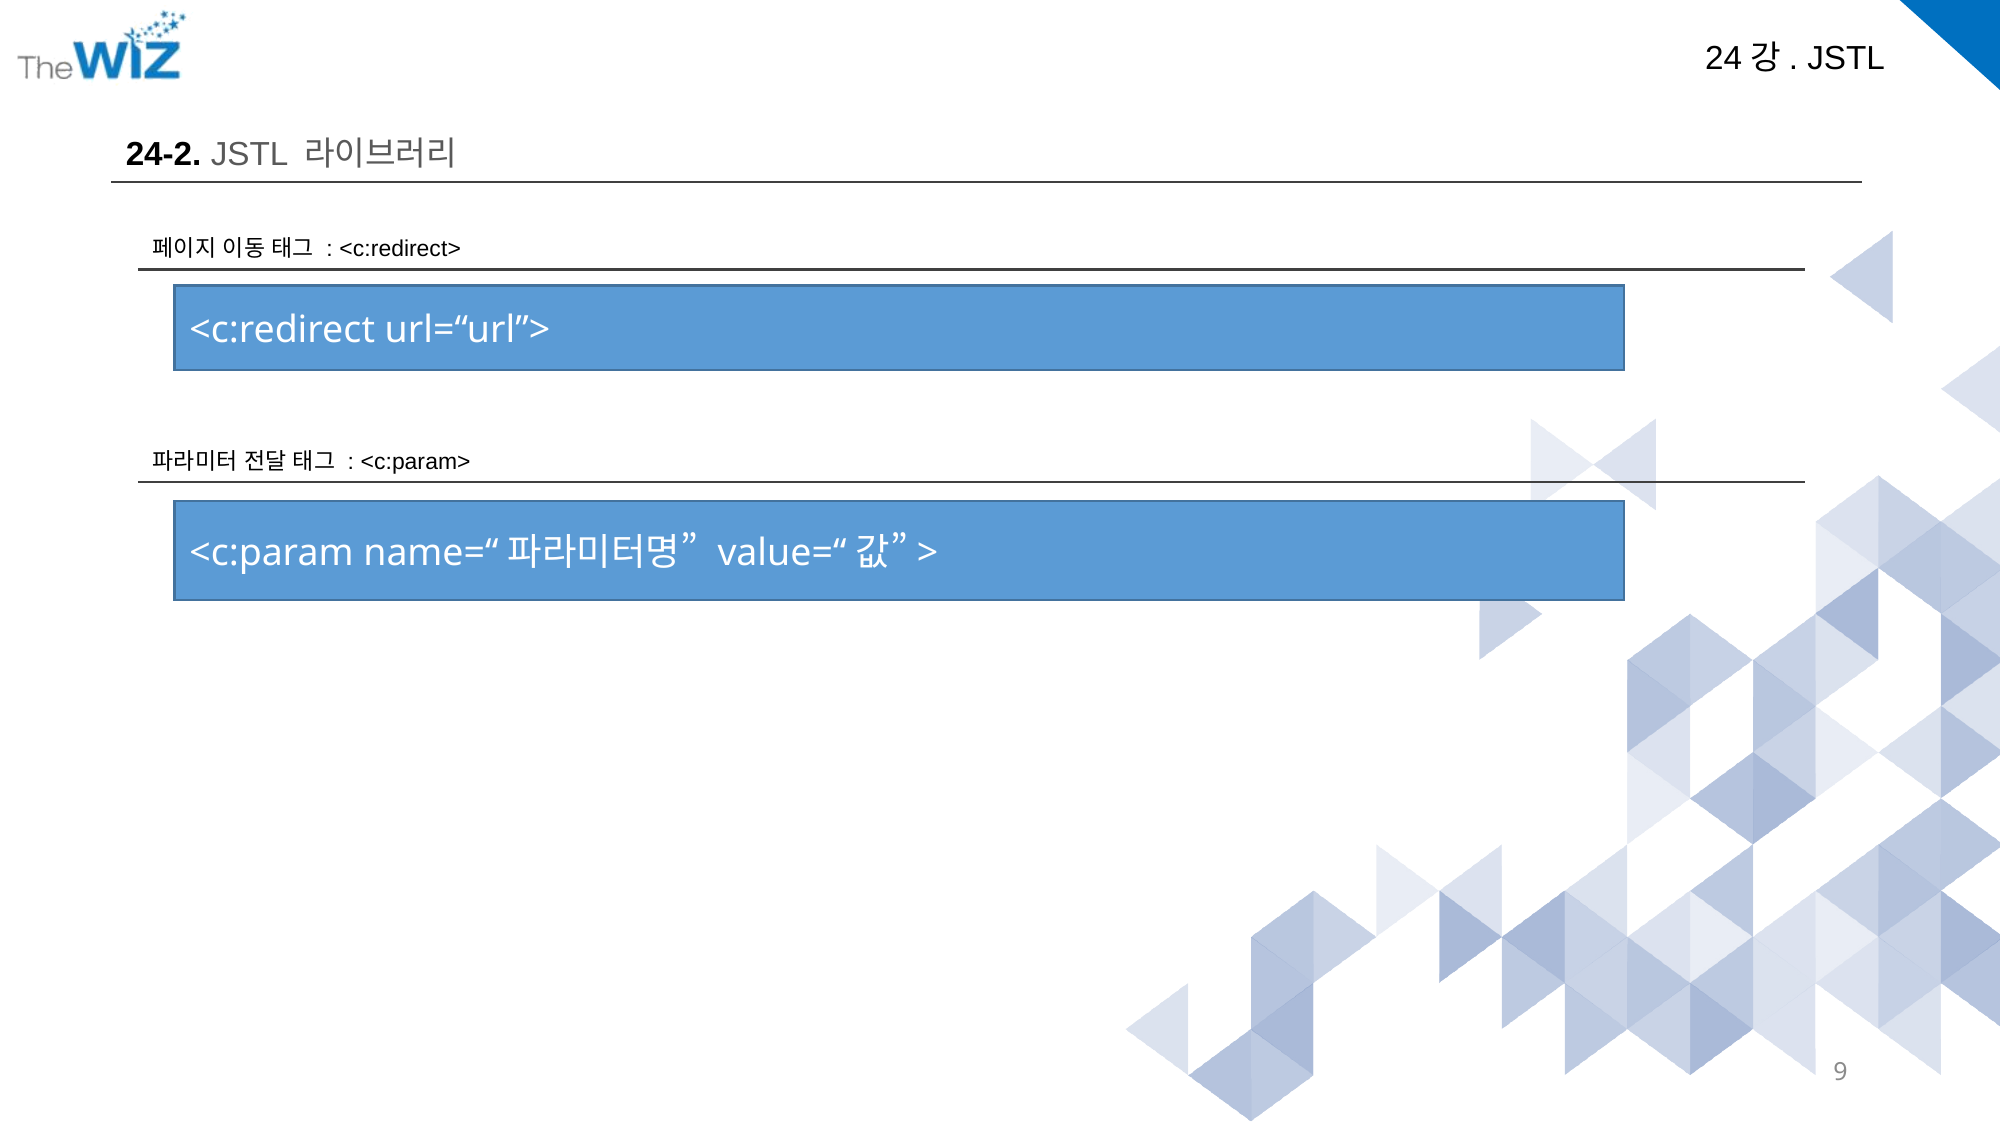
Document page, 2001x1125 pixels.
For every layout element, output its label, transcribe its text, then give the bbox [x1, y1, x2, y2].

picture [0, 0, 215, 90]
slide_number 9 [1412, 1042, 1863, 1103]
text_box 페이지 이동 태그 : <c:redirect> [137, 226, 1805, 269]
text_box 24-2. JSTL 라이브러리 [111, 124, 1863, 180]
text_box 파라미터 전달 태그 : <c:param> [137, 438, 1805, 481]
text_box <c:param name=“파라미터명” value=“값”> [173, 500, 1625, 601]
text_box <c:redirect url=“url”> [173, 284, 1625, 371]
